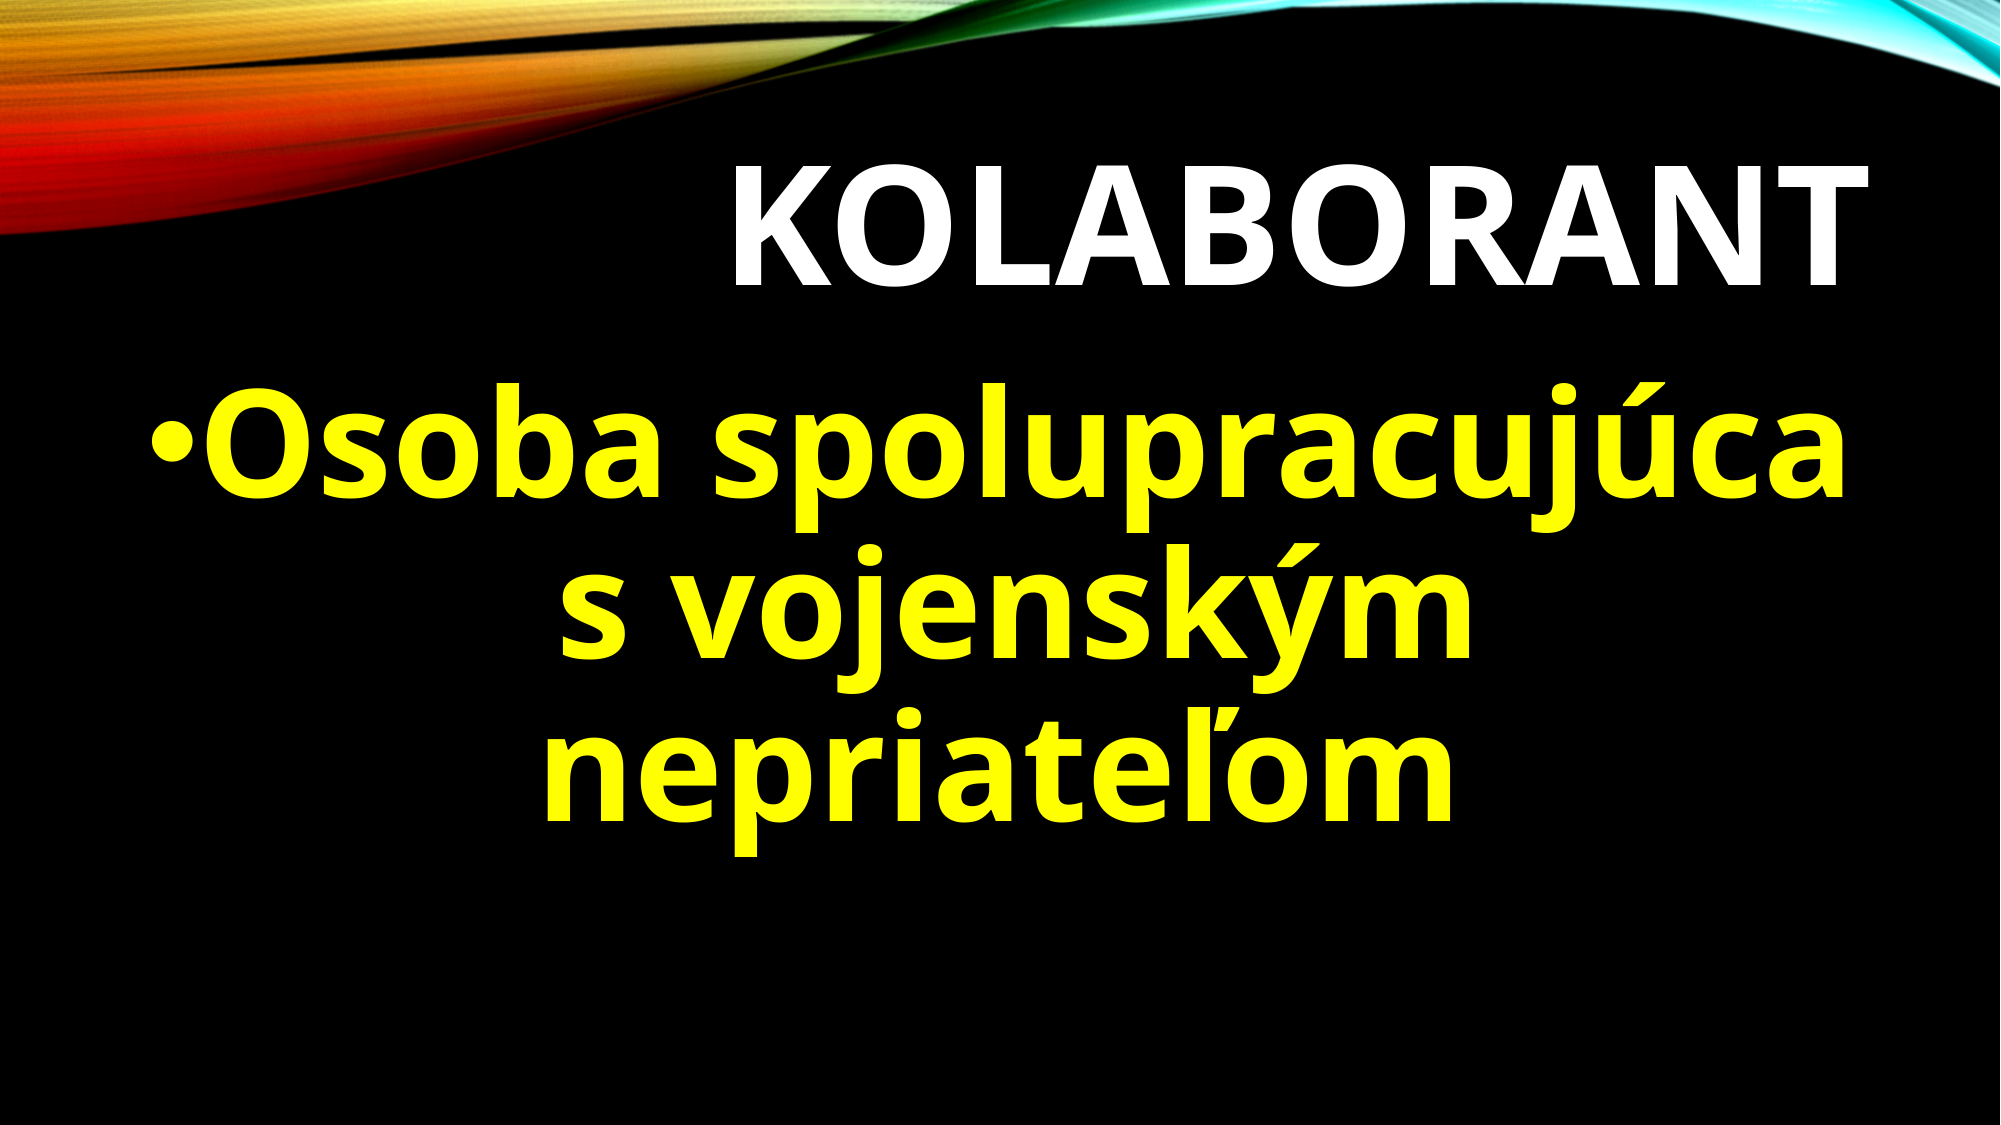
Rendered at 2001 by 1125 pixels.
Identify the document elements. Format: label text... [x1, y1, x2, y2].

title KOLABORANT [474, 125, 1888, 338]
list Osoba spolupracujúca s vojenským nepriateľom [112, 360, 1888, 1021]
picture [0, 0, 2000, 237]
